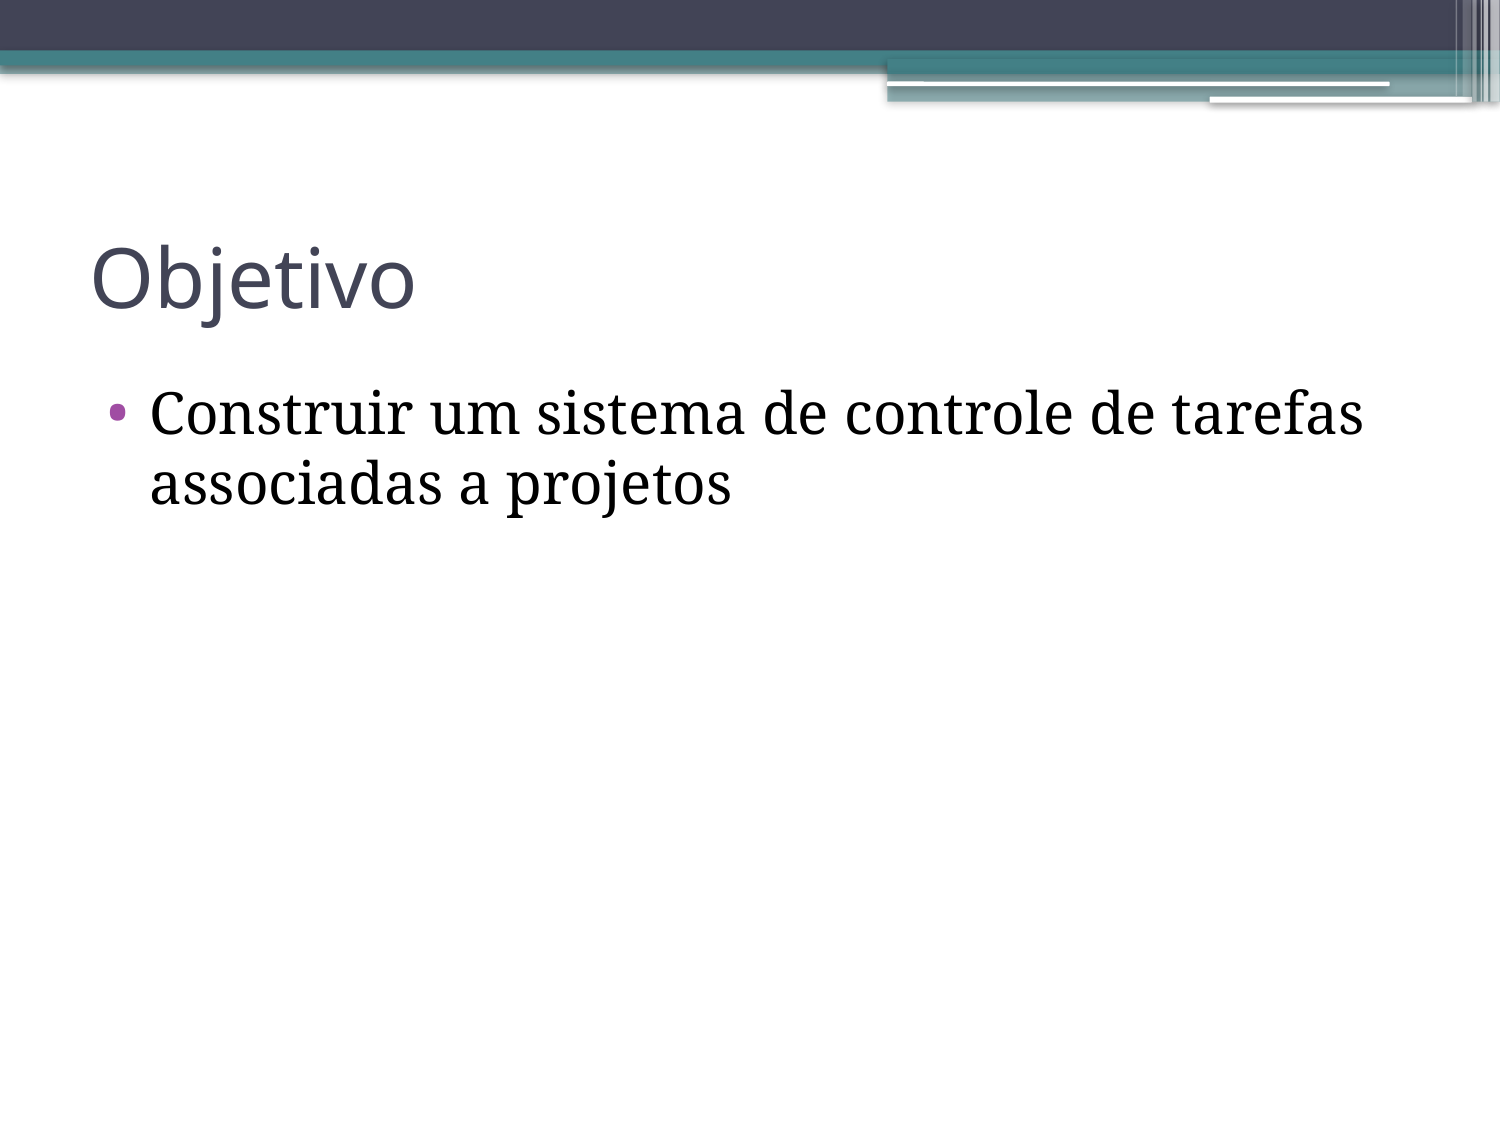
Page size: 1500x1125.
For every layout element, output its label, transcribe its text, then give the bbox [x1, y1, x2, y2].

list Construir um sistema de controle de tarefas associadas a projetos [75, 368, 1425, 1079]
title Objetivo [75, 187, 1425, 363]
